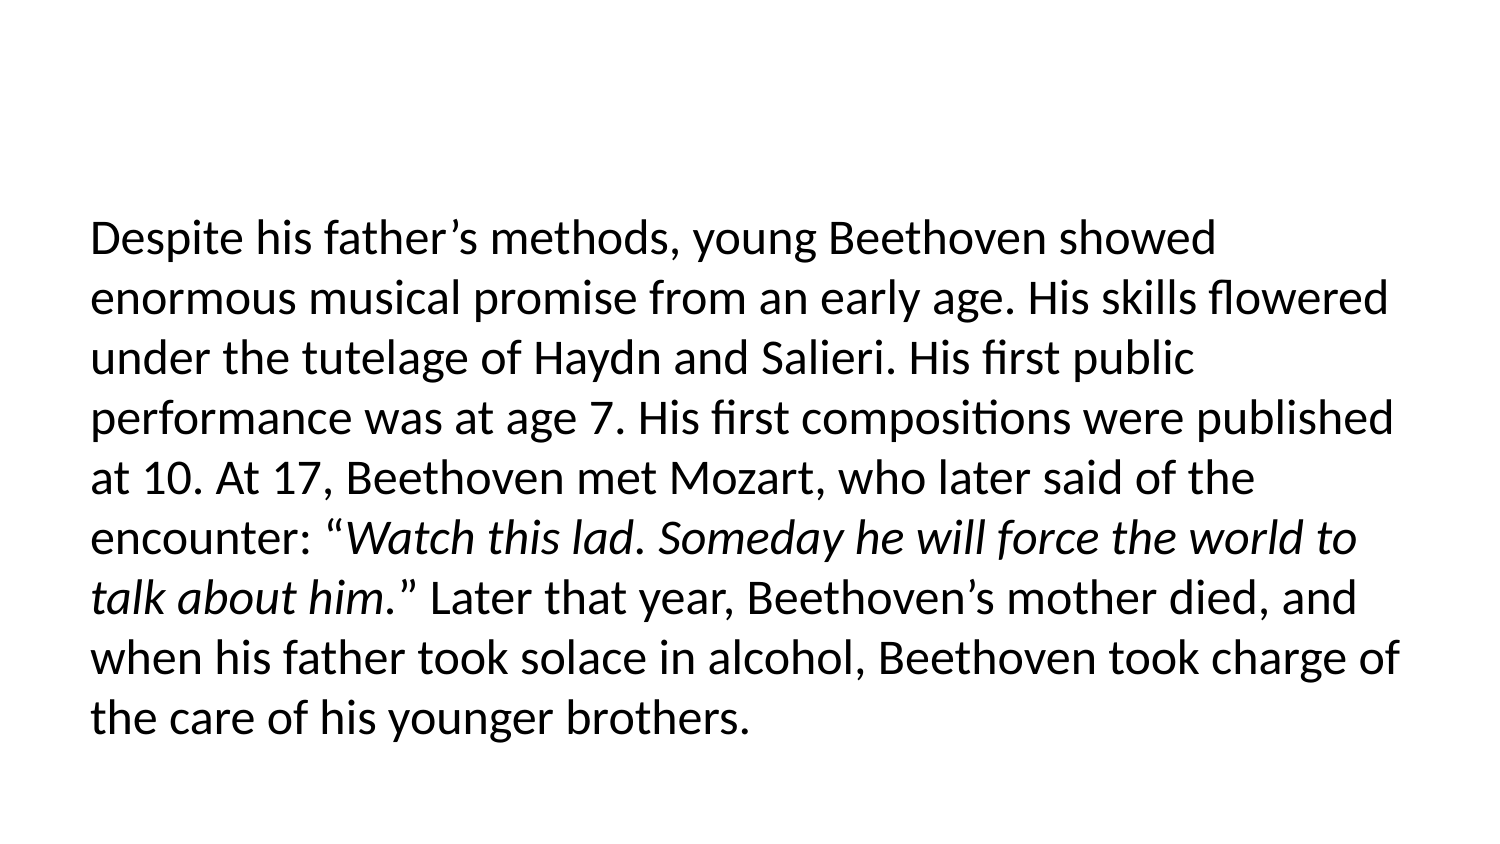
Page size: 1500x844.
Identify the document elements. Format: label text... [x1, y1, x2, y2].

list Despite his father’s methods, young Beethoven showed enormous musical promise from an early age. His skills flowered under the tutelage of Haydn and Salieri. His first public performance was at age 7. His first compositions were published at 10. At 17, Beethoven met Mozart, who later said of the encounter: “Watch this lad. Someday he will force the world to talk about him.” Later that year, Beethoven’s mother died, and when his father took solace in alcohol, Beethoven took charge of the care of his younger brothers. [75, 196, 1425, 754]
